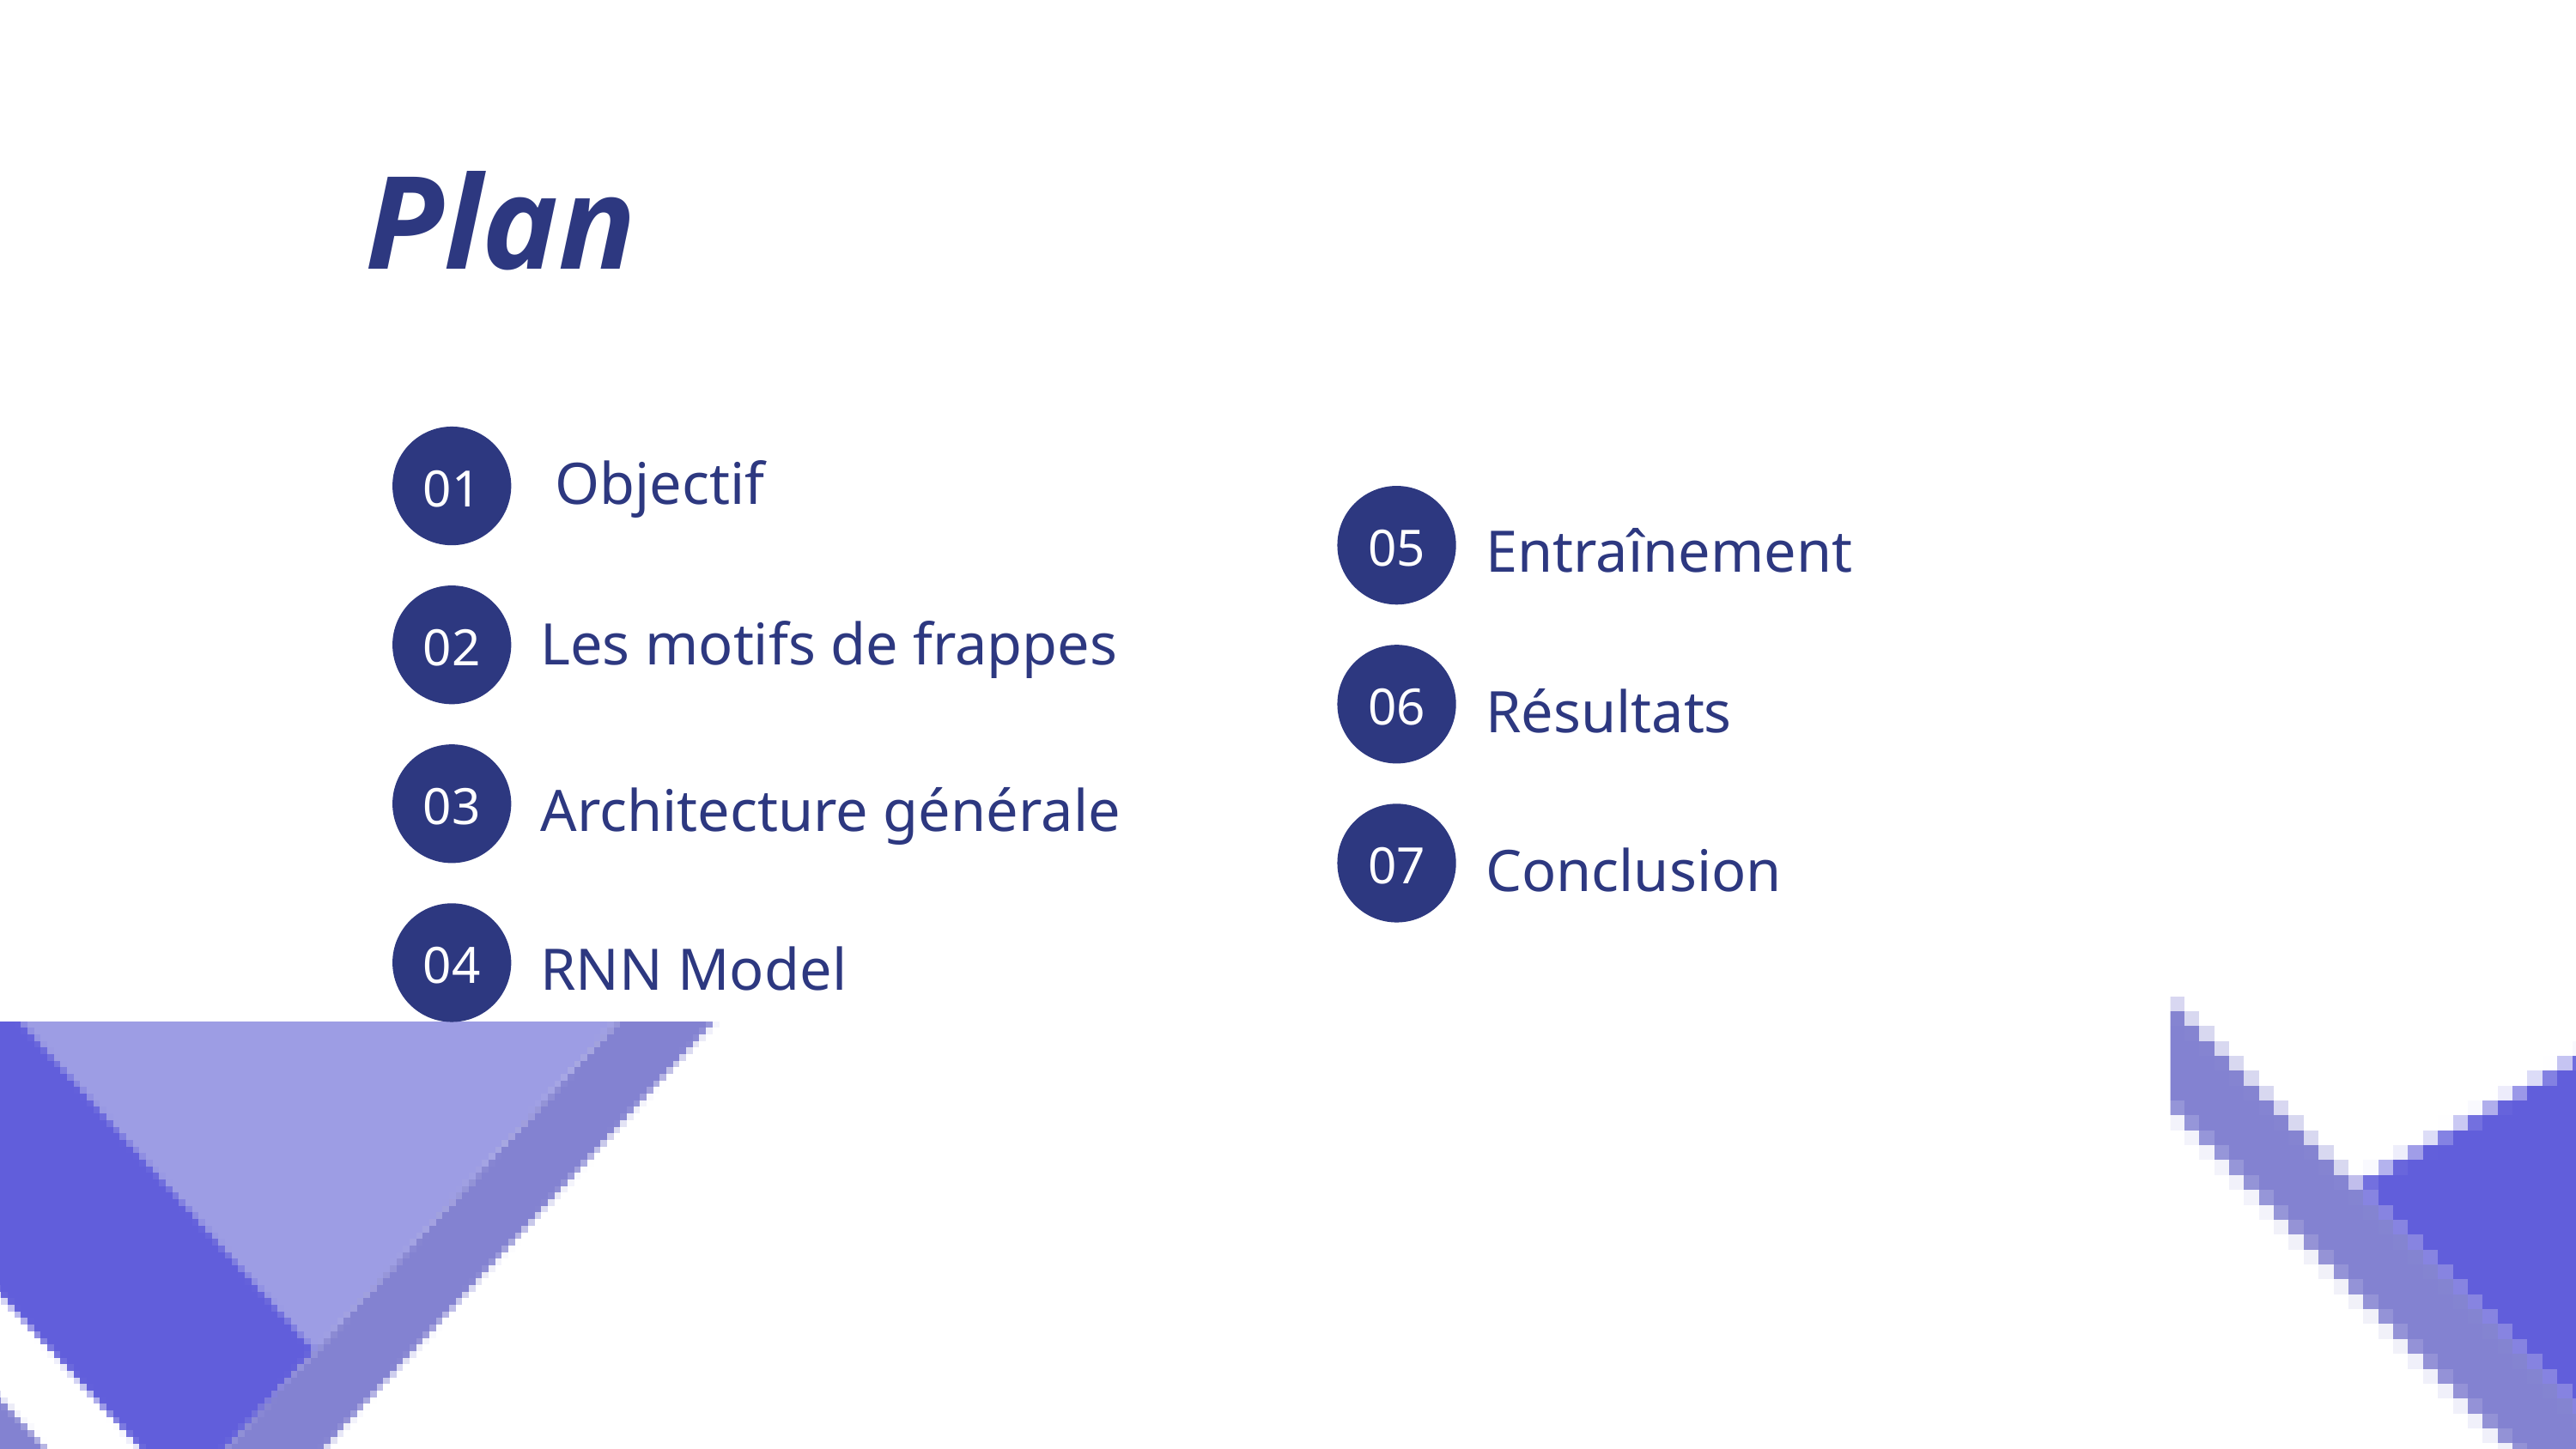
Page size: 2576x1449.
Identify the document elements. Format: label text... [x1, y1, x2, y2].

text_box [2170, 997, 2576, 1449]
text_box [392, 426, 512, 546]
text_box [1337, 803, 1456, 923]
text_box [392, 585, 512, 705]
text_box Architecture générale [540, 762, 1239, 843]
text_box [392, 903, 512, 1022]
text_box RNN Model [540, 921, 1239, 1002]
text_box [392, 743, 512, 864]
text_box [0, 1022, 720, 1449]
text_box Entraînement [1485, 503, 2184, 584]
text_box Les motifs de frappes [540, 596, 1239, 676]
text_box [1337, 485, 1456, 605]
text_box Plan [0, 114, 1397, 295]
text_box Résultats [1485, 664, 2184, 744]
text_box Conclusion [1485, 822, 2184, 903]
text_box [1337, 644, 1456, 764]
text_box Objectif [540, 435, 1239, 516]
